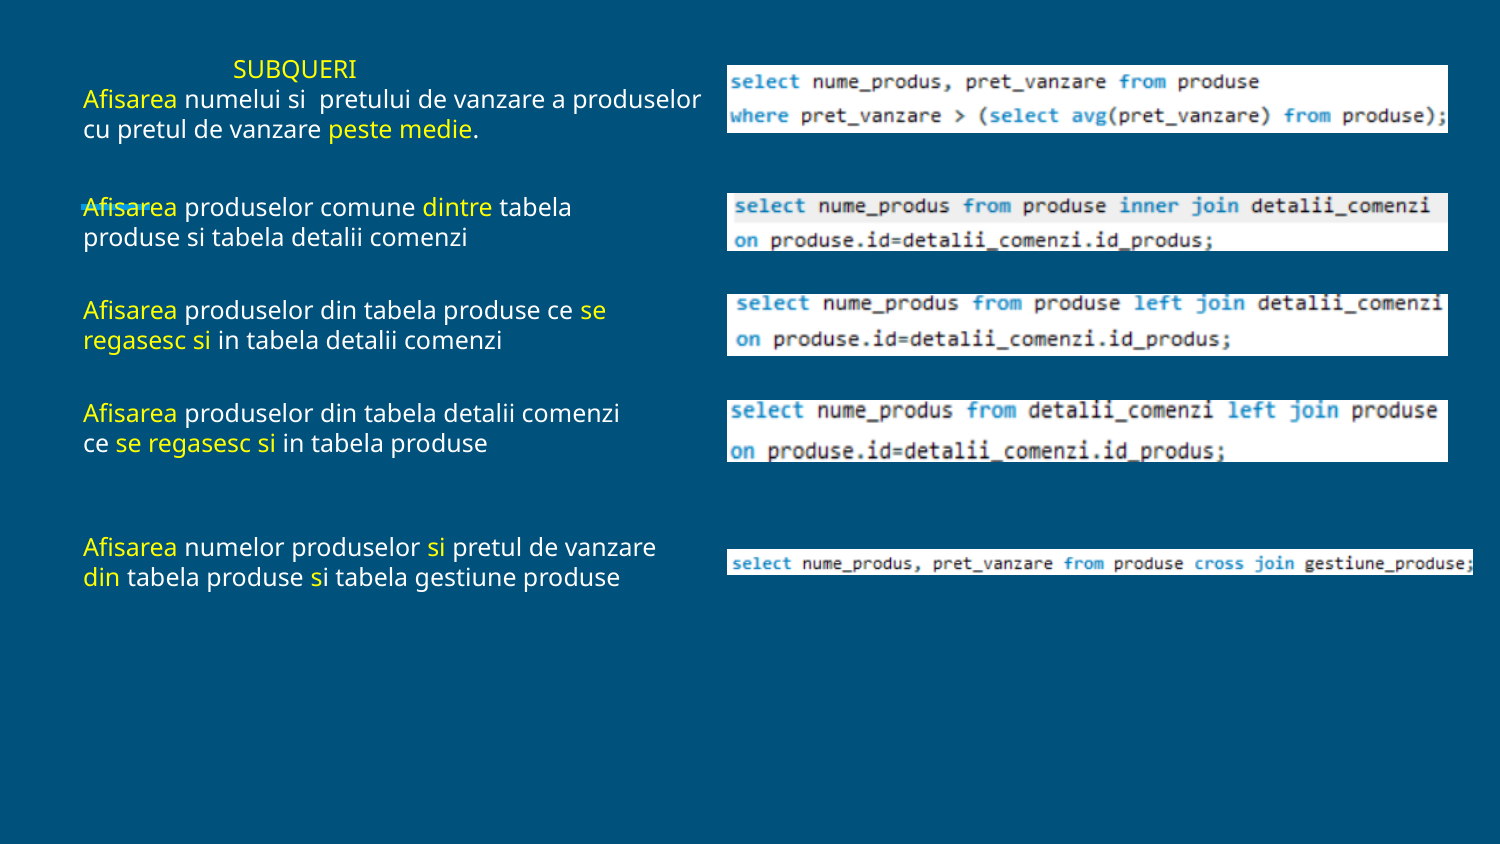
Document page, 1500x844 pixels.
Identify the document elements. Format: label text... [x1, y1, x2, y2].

text_box Afisarea produselor din tabela detalii comenzi ce se regasesc si in tabela produse [68, 382, 638, 473]
picture [728, 295, 1447, 355]
text_box SUBQUERI Afisarea numelui si pretului de vanzare a produselor cu pretul de vanzare peste medie. [68, 38, 720, 159]
picture [728, 66, 1447, 132]
text_box [908, 414, 1500, 491]
picture [728, 401, 1447, 461]
picture [728, 550, 1472, 574]
text_box [820, 539, 1500, 616]
text_box [911, 255, 1500, 332]
text_box Afisarea produselor comune dintre tabela produse si tabela detalii comenzi [68, 176, 691, 267]
text_box Afisarea produselor din tabela produse ce se regasesc si in tabela detalii comenzi [68, 279, 705, 370]
text_box Afisarea numelor produselor si pretul de vanzare din tabela produse si tabela gestiune produse [68, 516, 691, 607]
picture [728, 194, 1447, 250]
text_box [908, 75, 1500, 152]
text_box [1017, 366, 1500, 414]
